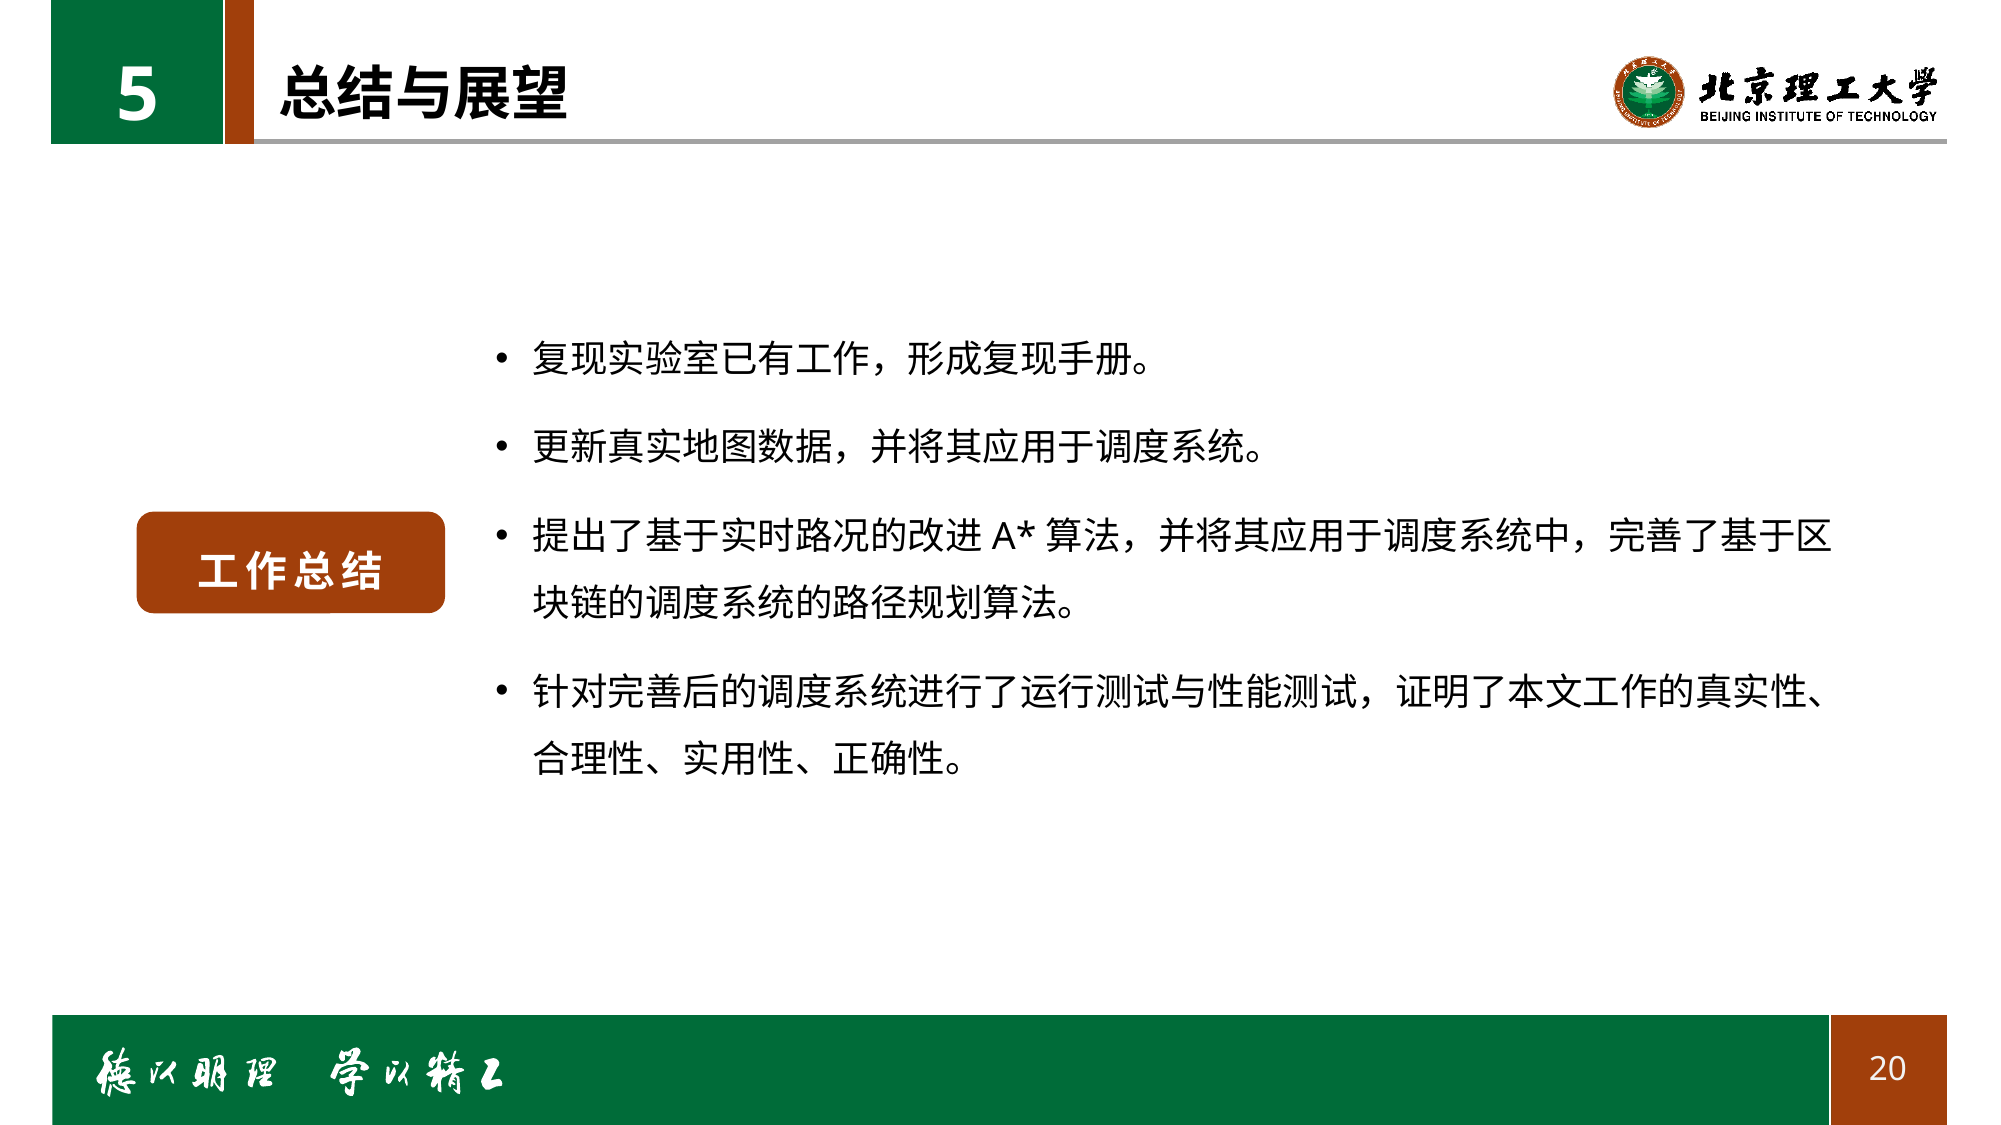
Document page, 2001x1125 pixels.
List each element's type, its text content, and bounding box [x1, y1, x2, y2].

title 总结与展望 [263, 56, 1682, 136]
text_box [136, 304, 1864, 820]
text_box 5 [58, 38, 218, 144]
picture [1682, 56, 1937, 128]
